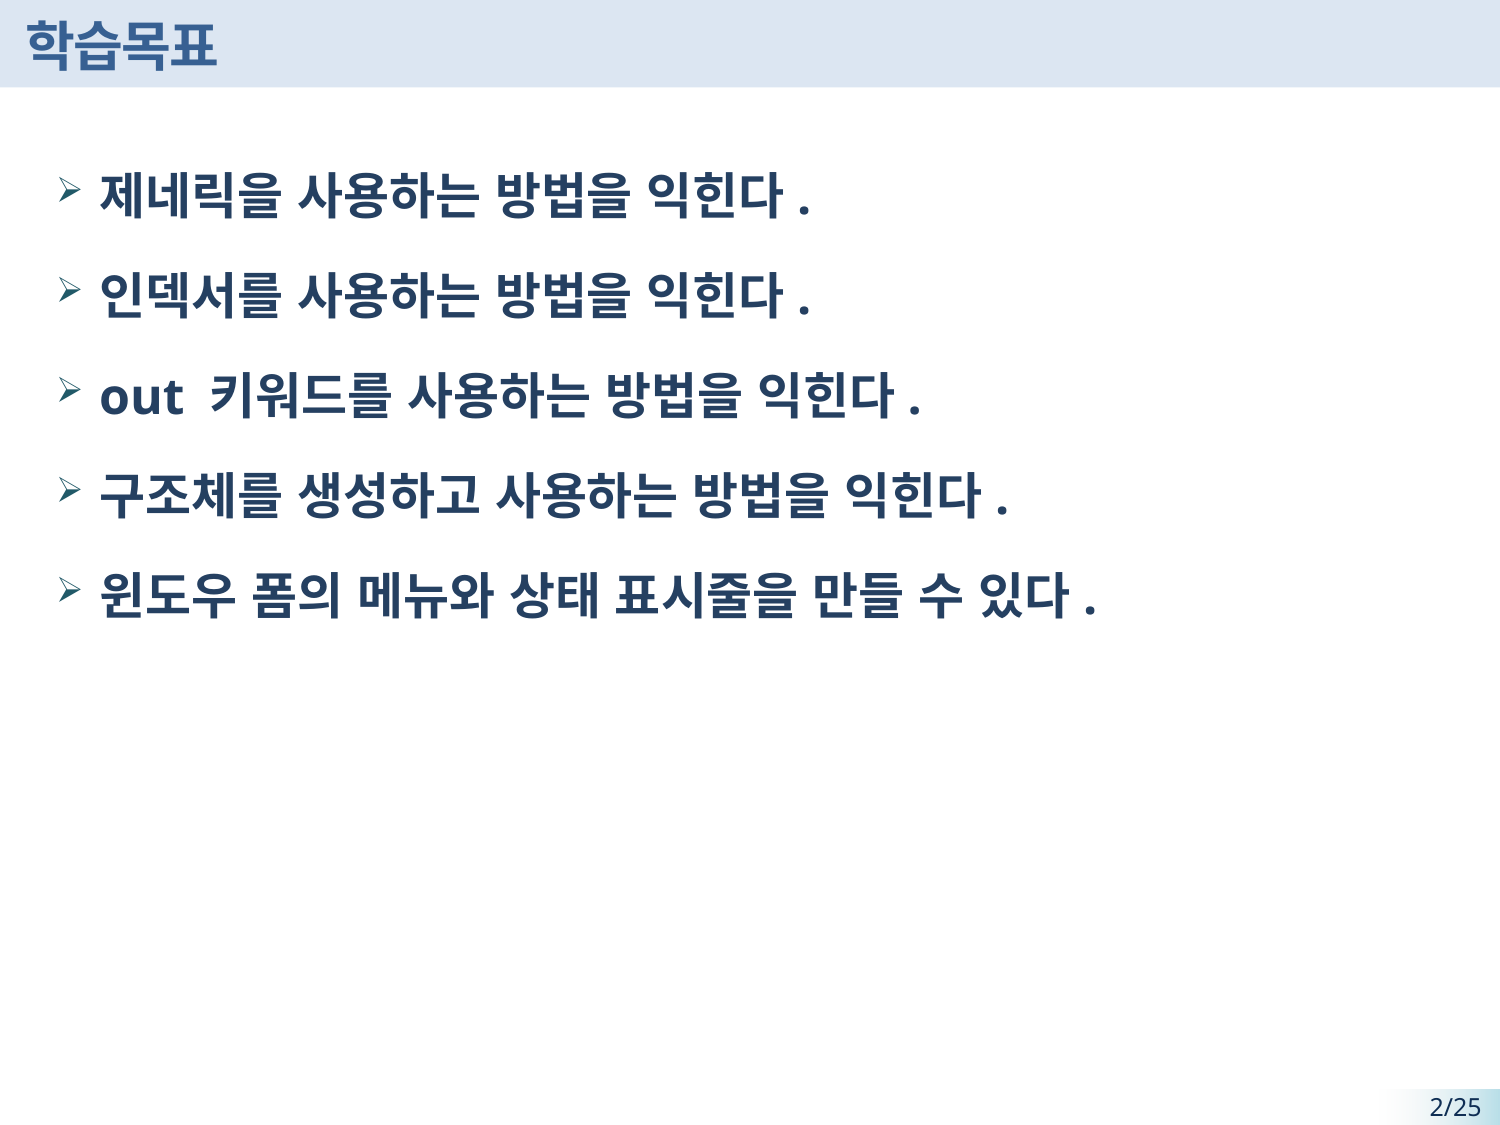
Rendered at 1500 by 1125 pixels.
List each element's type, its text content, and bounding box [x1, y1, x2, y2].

title 학습목표 [10, 5, 1288, 84]
list 제네릭을 사용하는 방법을 익힌다. 인덱서를 사용하는 방법을 익힌다. out 키워드를 사용하는 방법을 익힌다. 구조체를 생성하고 사용하는 방법을 익힌다. 윈도우 폼의 메뉴와 상태 표시줄을 만들 수 있다. [10, 126, 1481, 1057]
